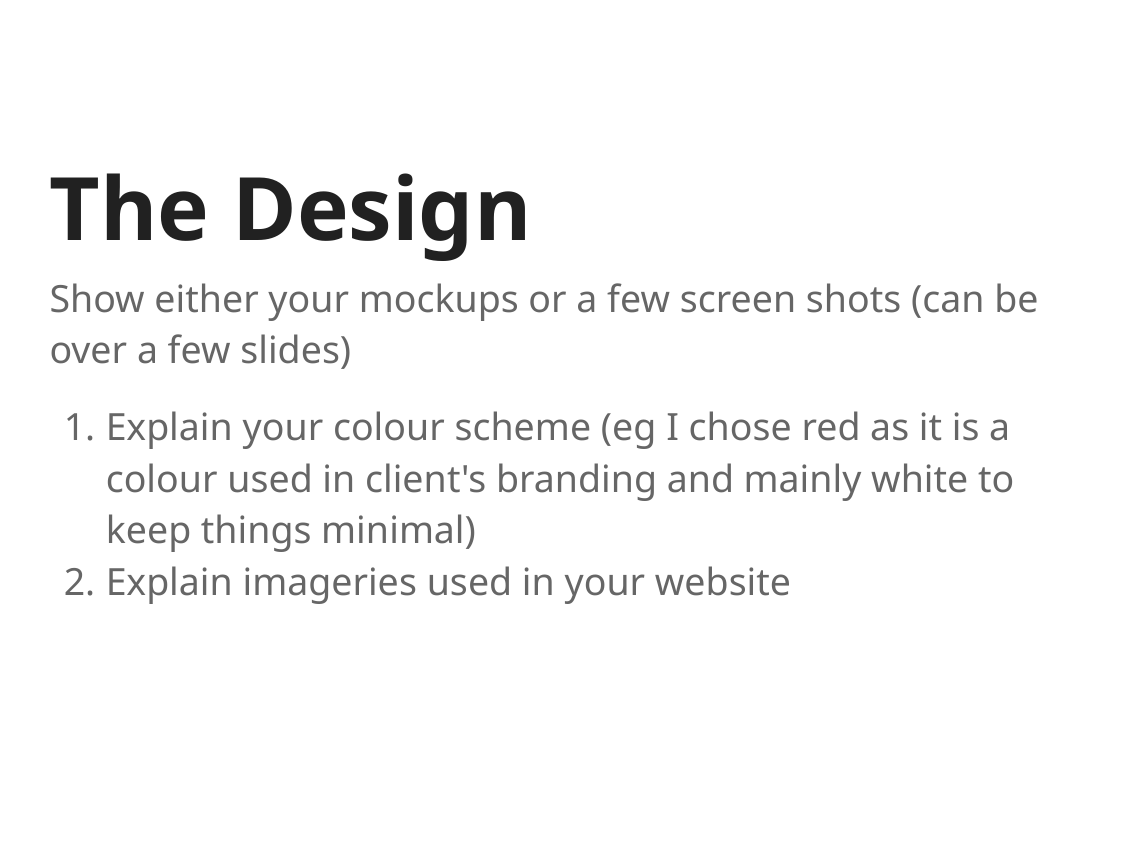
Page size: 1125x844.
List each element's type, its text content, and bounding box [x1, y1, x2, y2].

title The Design [38, 141, 1087, 241]
list Show either your mockups or a few screen shots (can be over a few slides) Explain your colour scheme (eg I chose red as it is a colour used in client's branding and mainly white to keep things minimal) Explain imageries used in your website [38, 256, 1087, 668]
